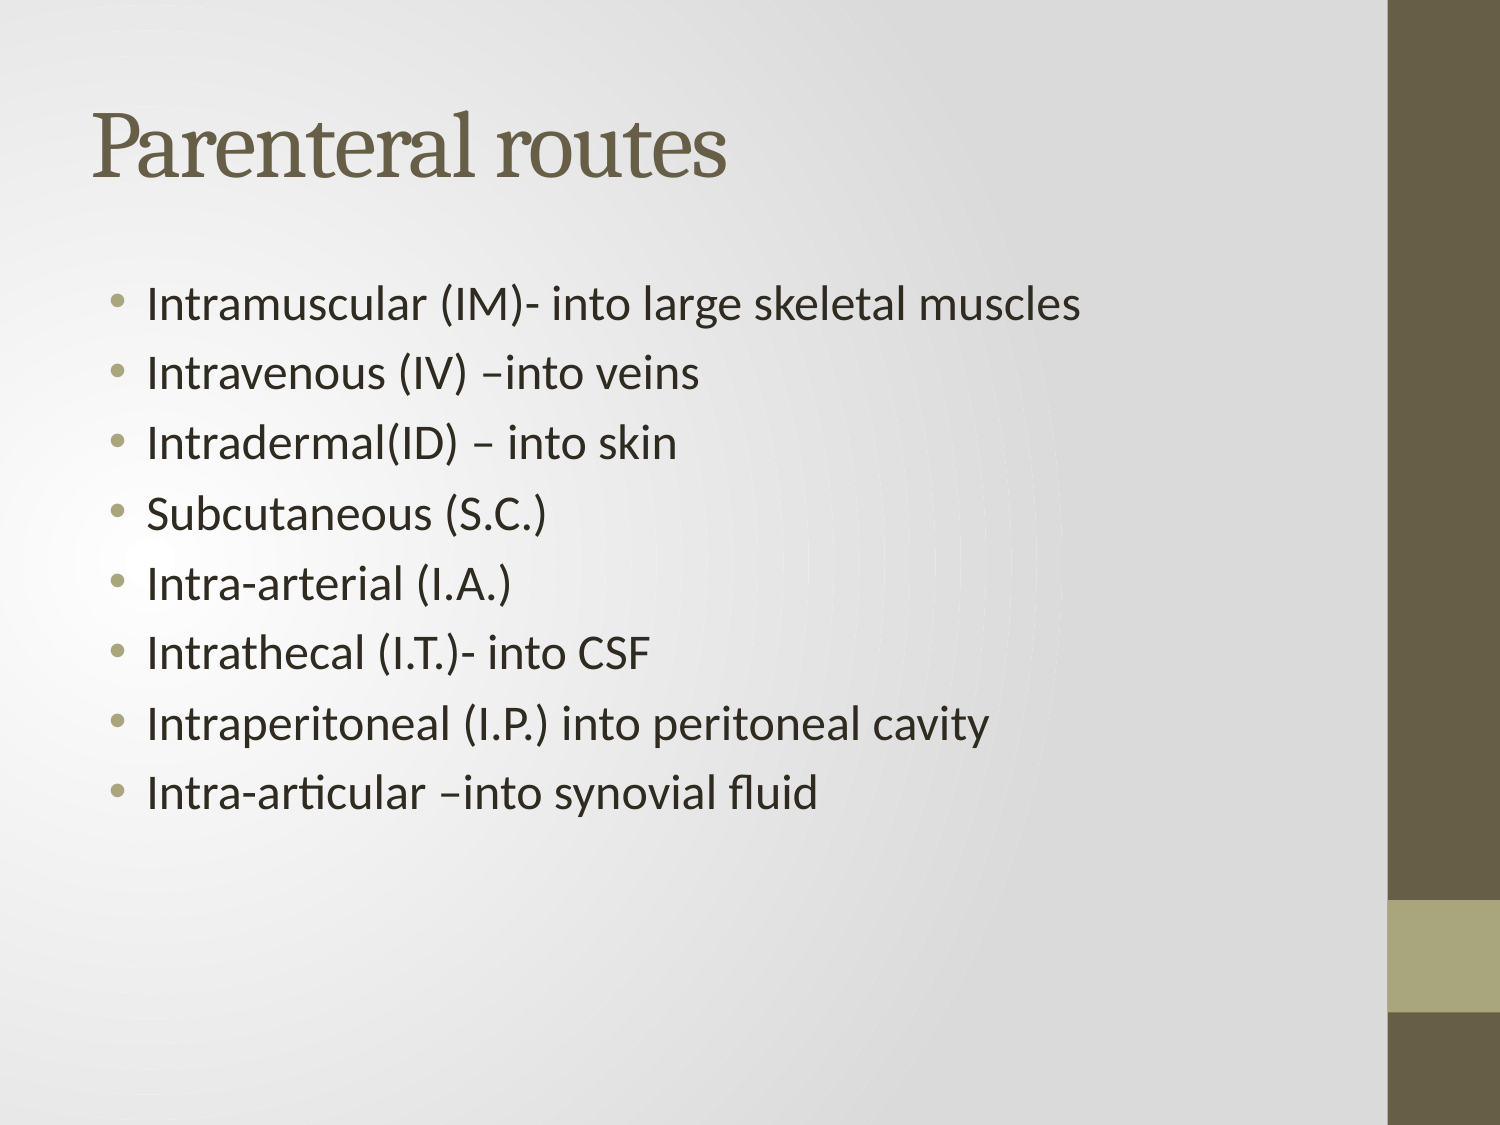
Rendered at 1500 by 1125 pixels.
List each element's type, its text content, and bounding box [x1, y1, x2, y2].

title Parenteral routes [75, 45, 1325, 233]
list Intramuscular (IM)- into large skeletal muscles Intravenous (IV) –into veins Intradermal(ID) – into skin Subcutaneous (S.C.) Intra-arterial (I.A.) Intrathecal (I.T.)- into CSF Intraperitoneal (I.P.) into peritoneal cavity Intra-articular –into synovial fluid [75, 262, 1325, 1050]
